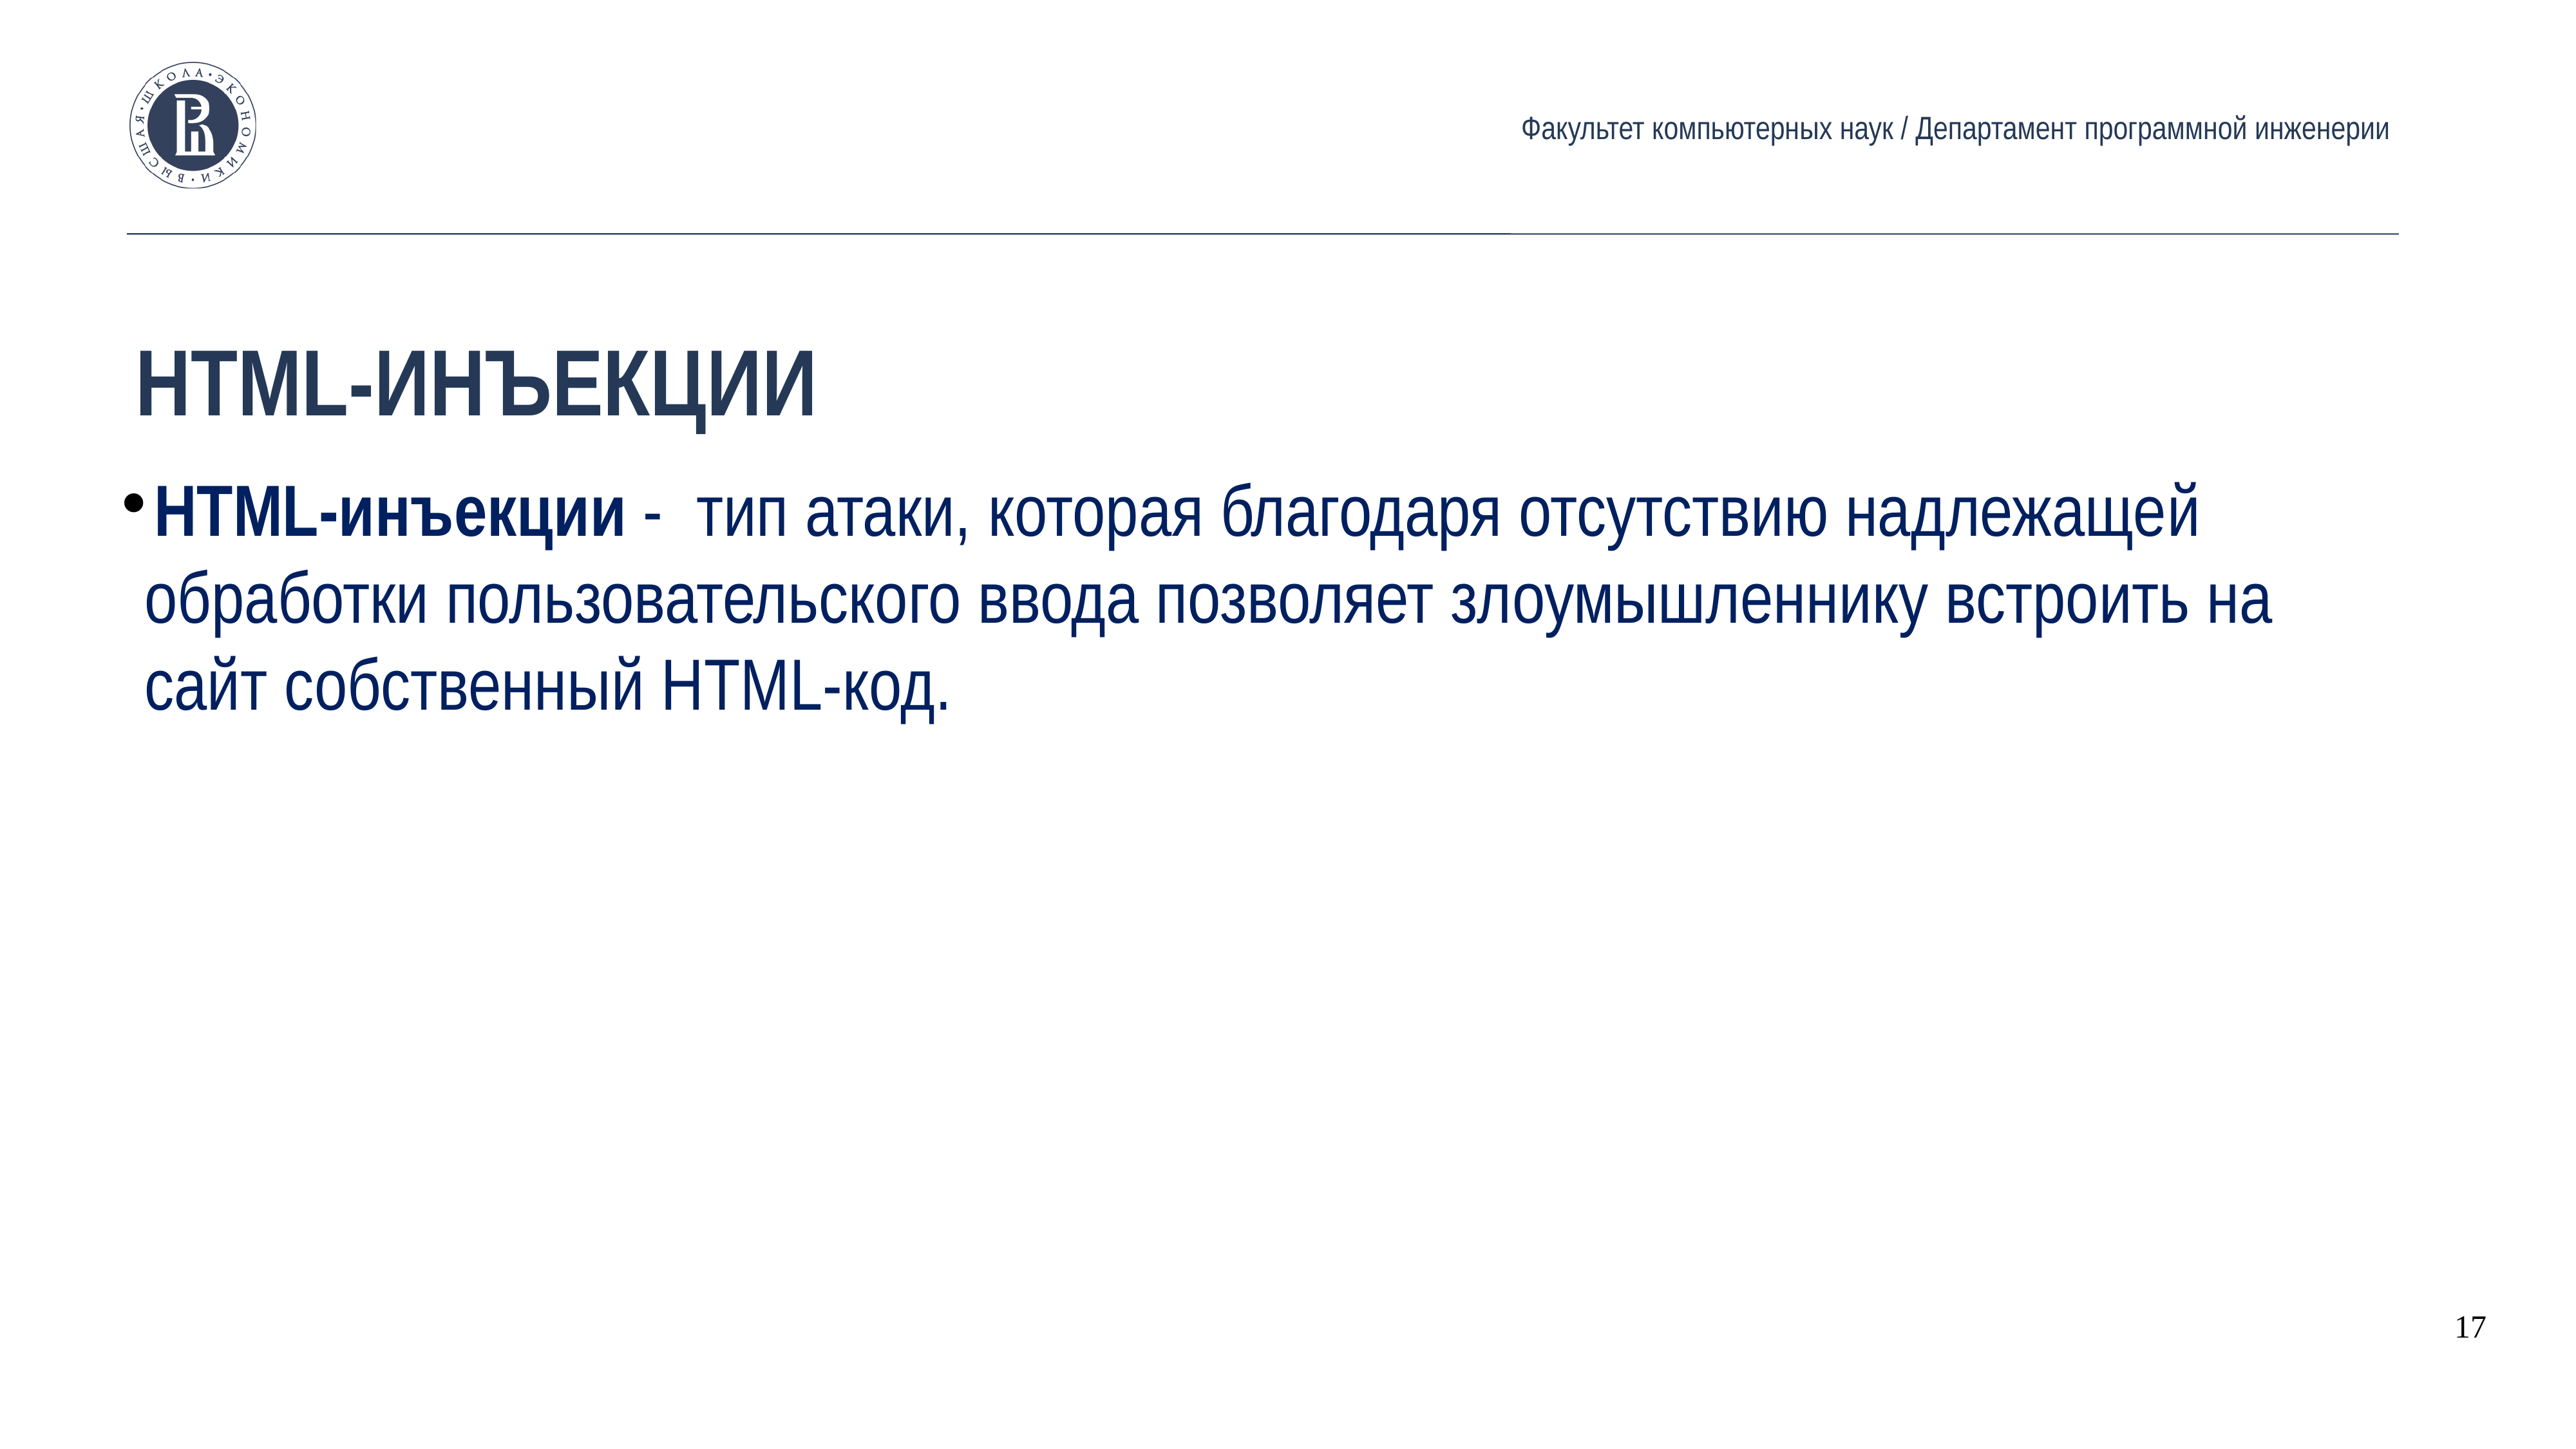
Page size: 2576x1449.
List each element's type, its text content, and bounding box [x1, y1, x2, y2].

text_box Факультет компьютерных наук / Департамент программной инженерии [1198, 99, 2398, 154]
text_box HTML-инъекции [128, 314, 2391, 481]
text_box HTML-инъекции - тип атаки, которая благодаря отсутствию надлежащей обработки пользовательского ввода позволяет злоумышленнику встроить на сайт собственный HTML-код. [114, 456, 2386, 1344]
text_box <номер> [2445, 1301, 2576, 1346]
picture [129, 61, 256, 189]
